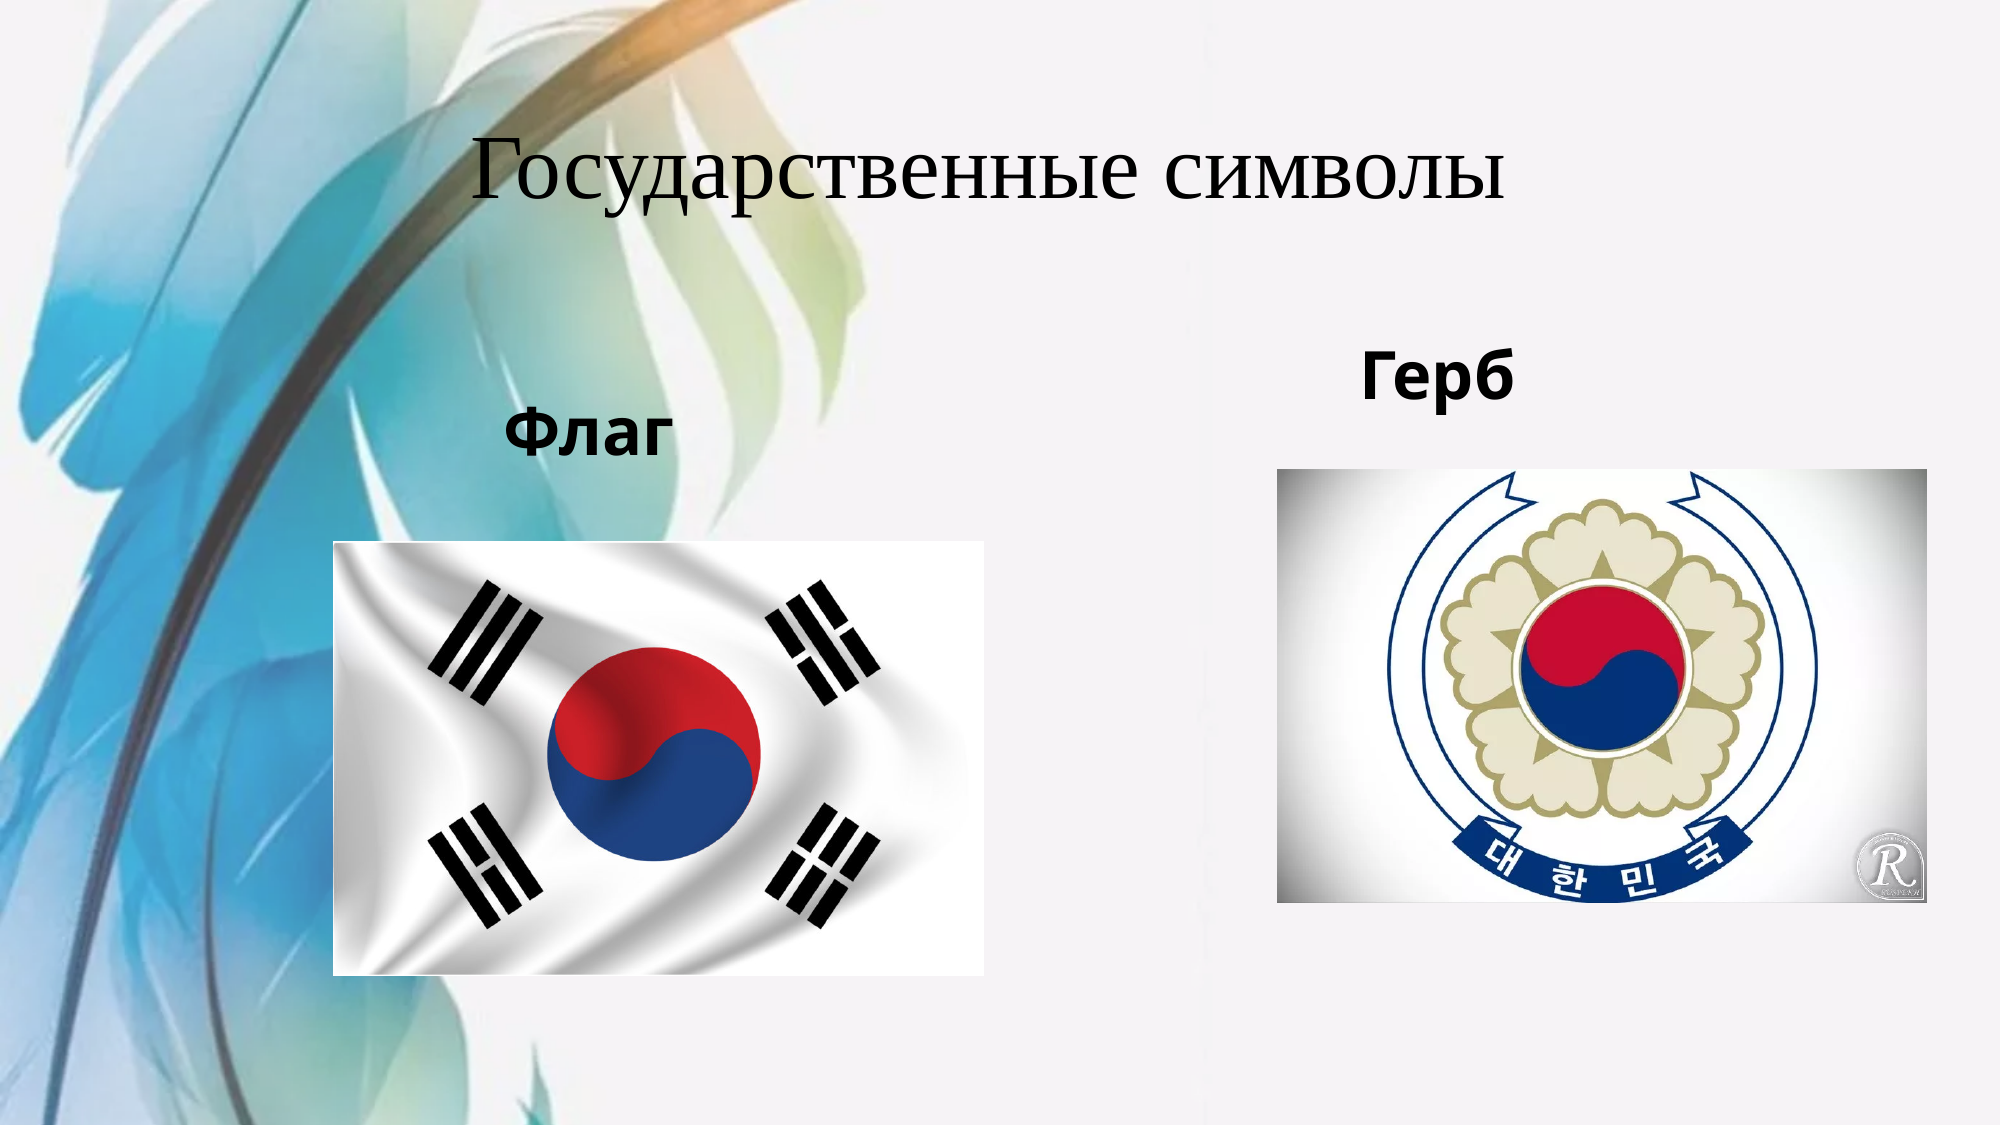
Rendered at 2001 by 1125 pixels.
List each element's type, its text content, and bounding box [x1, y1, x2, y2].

list Флаг [166, 341, 1013, 478]
title Государственные символы [137, 59, 1863, 278]
list Герб [1012, 286, 1863, 422]
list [333, 541, 984, 976]
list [1276, 469, 1927, 903]
